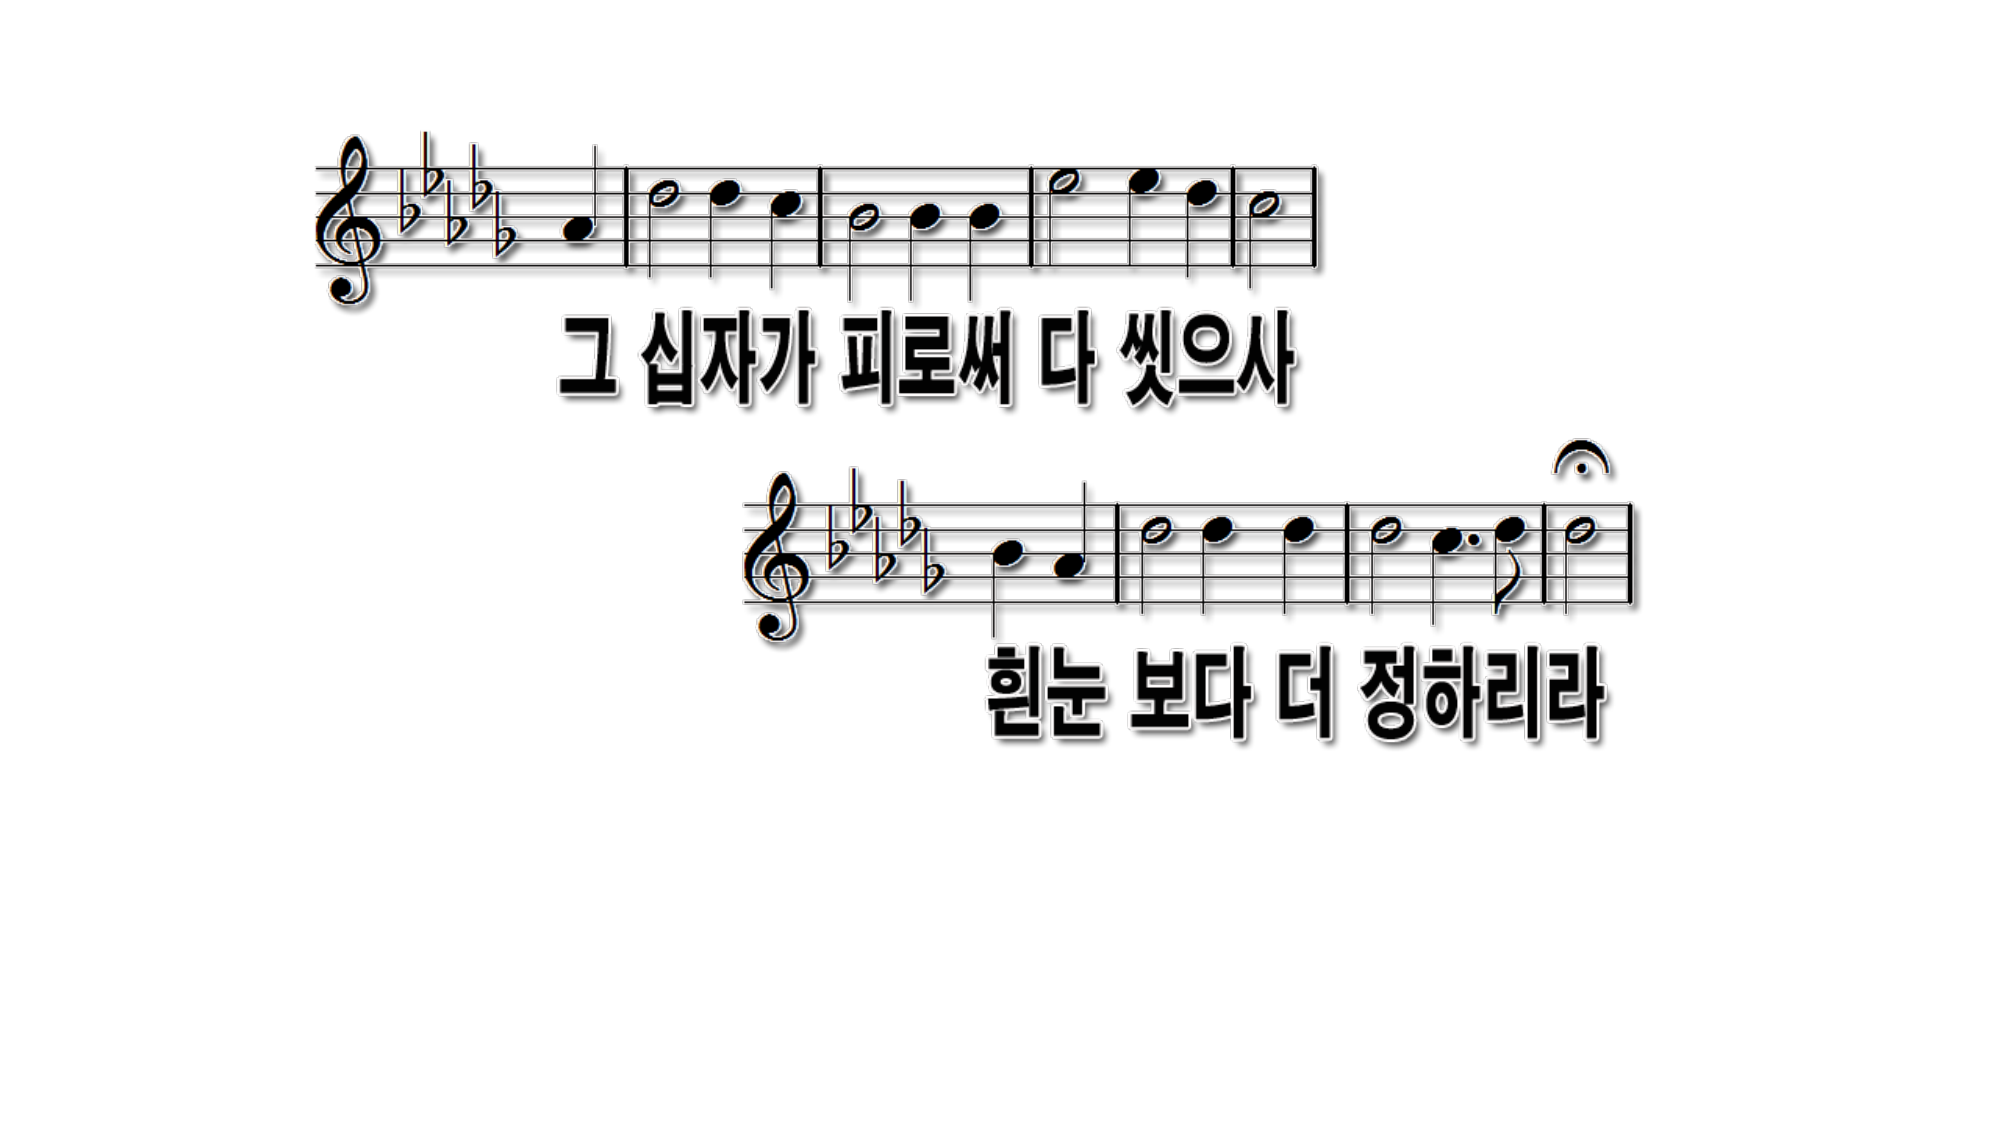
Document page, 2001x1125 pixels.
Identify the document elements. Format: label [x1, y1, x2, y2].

picture [249, 0, 1750, 835]
